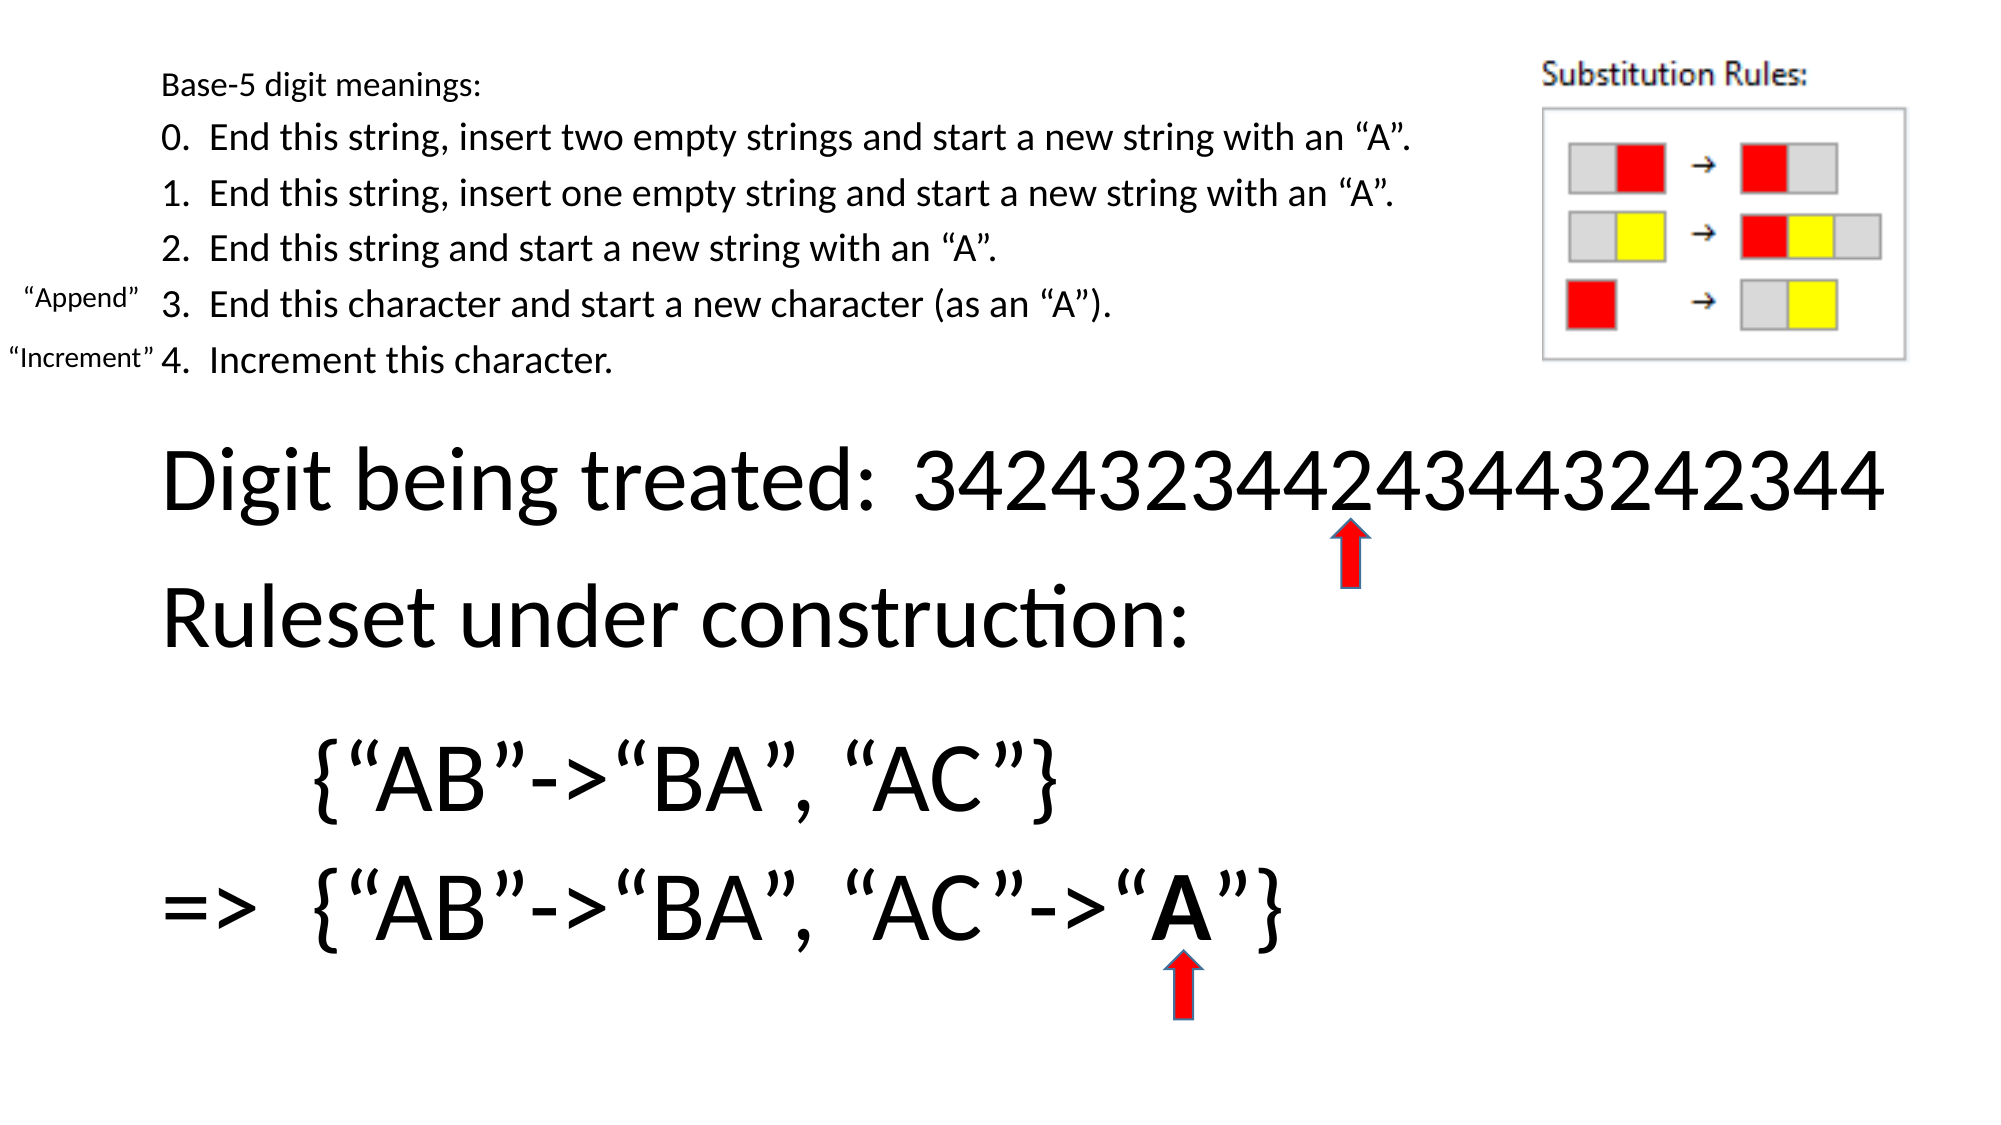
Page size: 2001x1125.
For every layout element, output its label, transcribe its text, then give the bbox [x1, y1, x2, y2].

picture [1542, 59, 1910, 367]
list Base-5 digit meanings: 0. End this string, insert two empty strings and start a new string with an “A”. 1. End this string, insert one empty string and start a new string with an “A”. 2. End this string and start a new string with an “A”. 3. End this character and start a new character (as an “A”). 4. Increment this character. [146, 58, 1501, 392]
text_box [1162, 948, 1205, 1021]
text_box [1329, 517, 1372, 589]
text_box “Append” “Increment” [0, 270, 174, 381]
text_box Digit being treated: 342432344243443242344 Ruleset under construction: {“AB”->“BA”, “AC”} => {“AB”->“BA”, “AC”->“A”} [145, 424, 1979, 1013]
